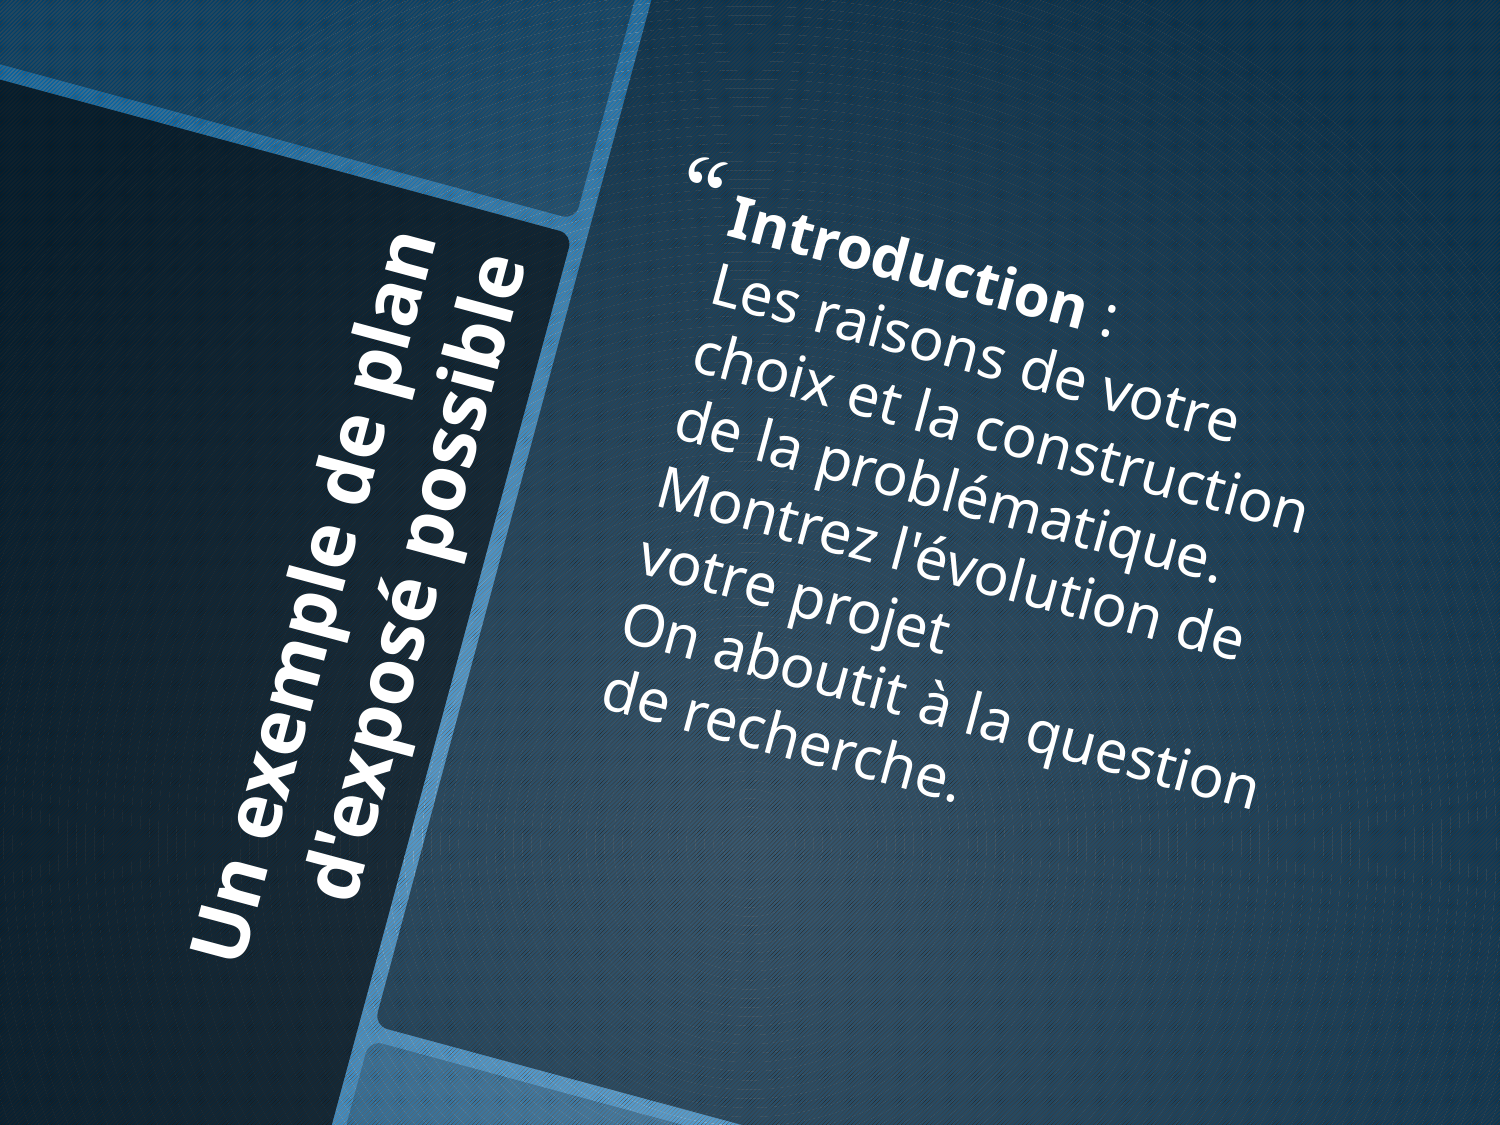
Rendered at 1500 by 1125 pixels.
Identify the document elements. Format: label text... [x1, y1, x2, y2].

list Introduction : Les raisons de votre choix et la construction de la problématique. Montrez l'évolution de votre projet On aboutit à la question de recherche. [475, 72, 1430, 1076]
title Un exemple de plan d'exposé possible [69, 181, 554, 1056]
